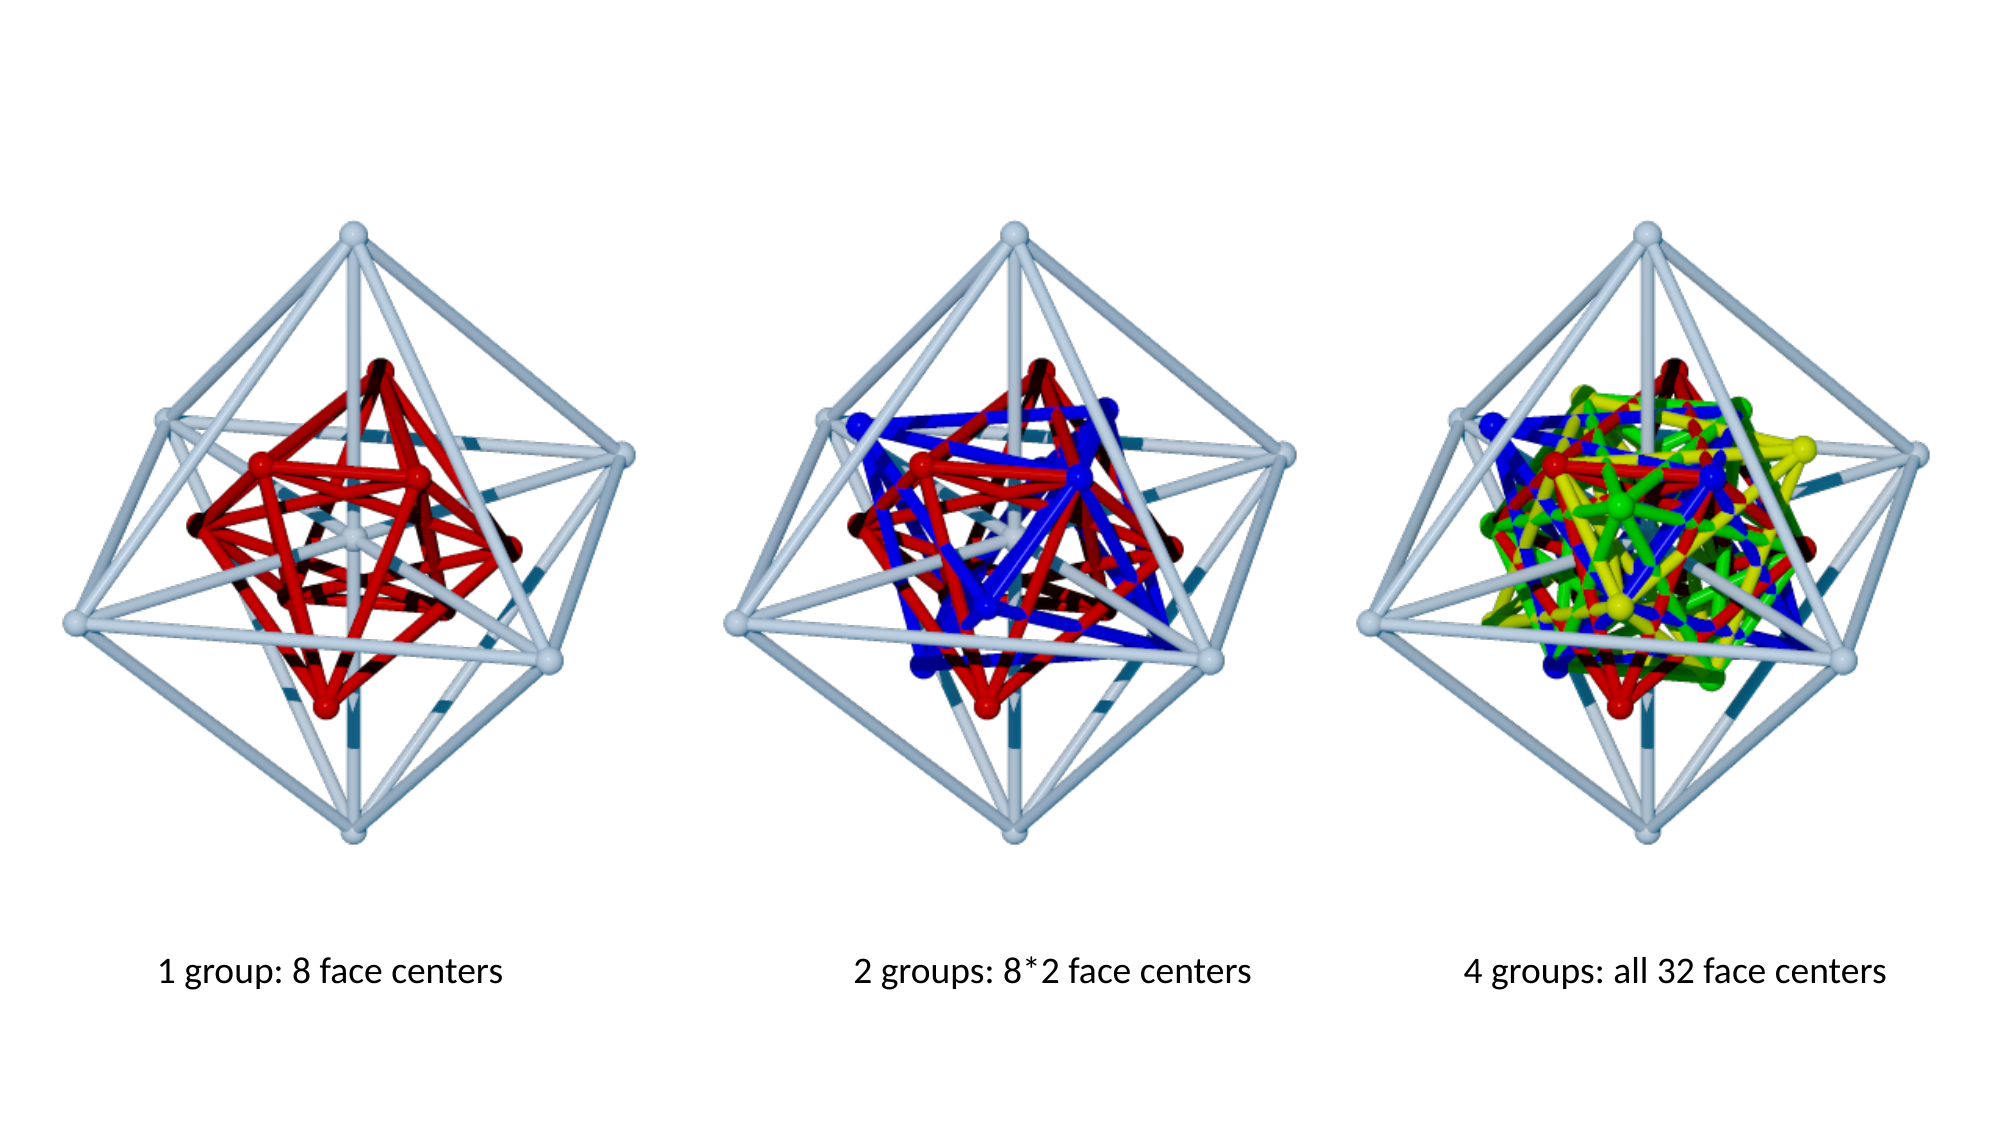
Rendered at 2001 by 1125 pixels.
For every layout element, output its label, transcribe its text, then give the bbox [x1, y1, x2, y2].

text_box 2 groups: 8*2 face centers [838, 938, 1268, 999]
picture [2, 186, 2000, 890]
text_box 4 groups: all 32 face centers [1448, 938, 1903, 999]
text_box 1 group: 8 face centers [142, 938, 519, 999]
